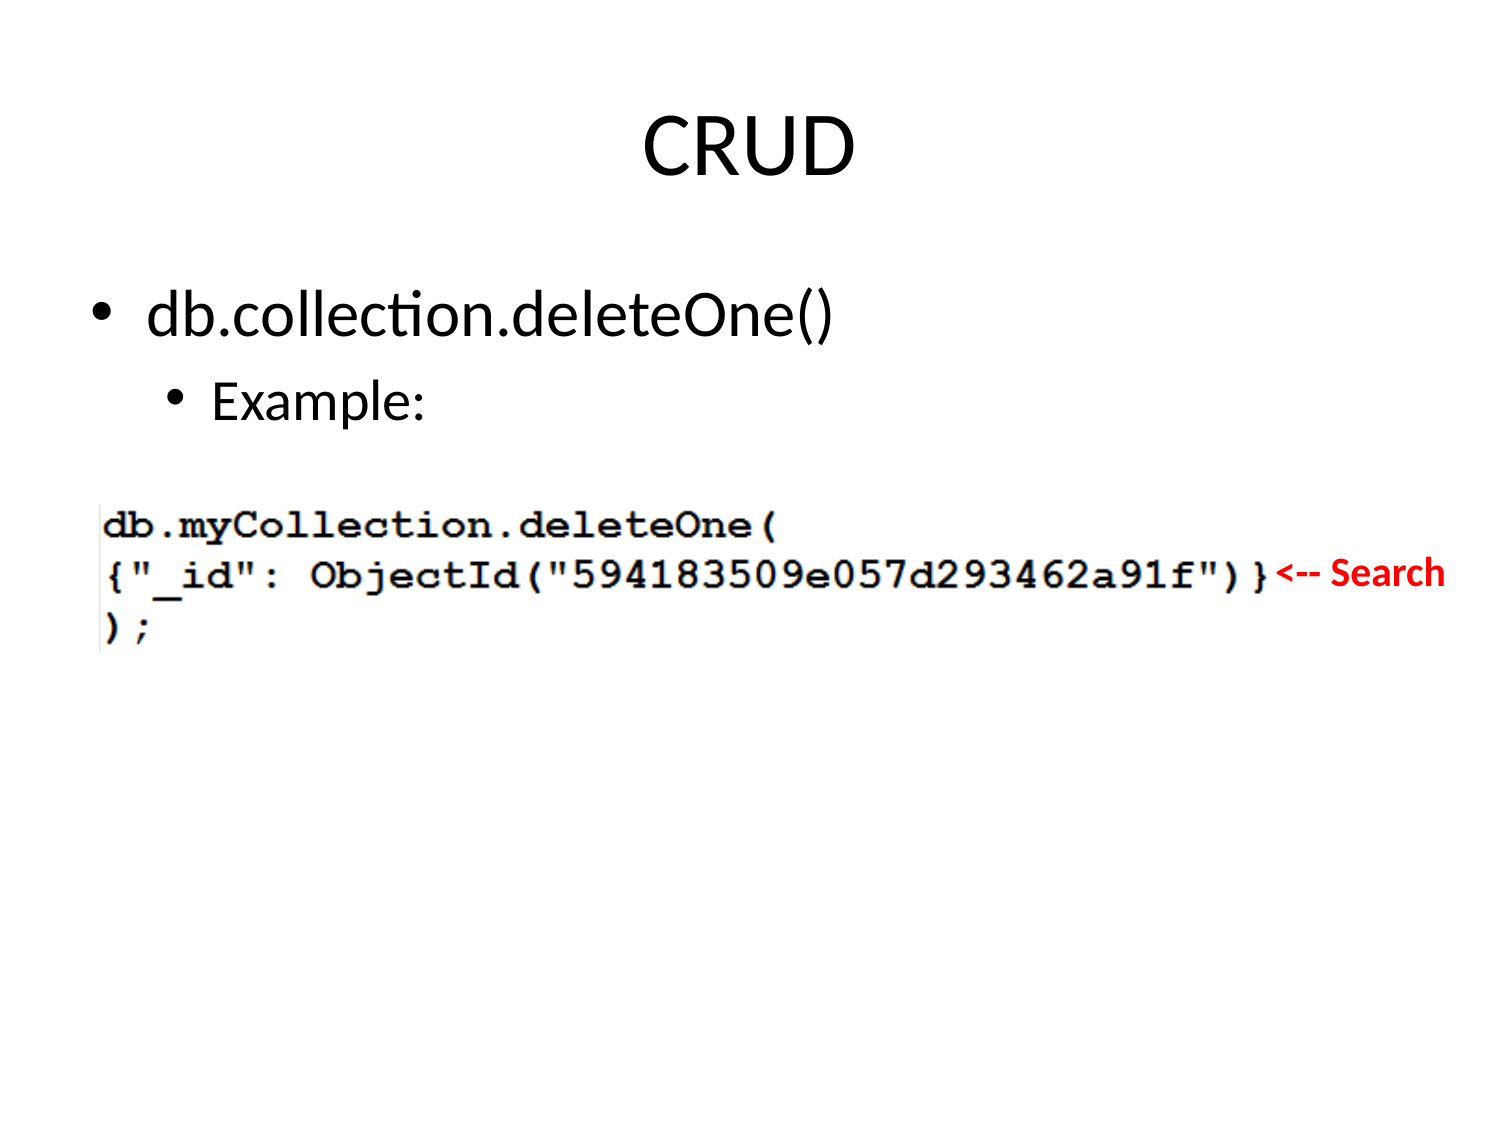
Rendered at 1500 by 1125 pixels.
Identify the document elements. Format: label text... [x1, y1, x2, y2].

text_box <-- Search [1274, 537, 1472, 603]
picture [99, 504, 1270, 652]
list db.collection.deleteOne() Example: [75, 262, 1425, 1063]
title CRUD [75, 45, 1425, 233]
